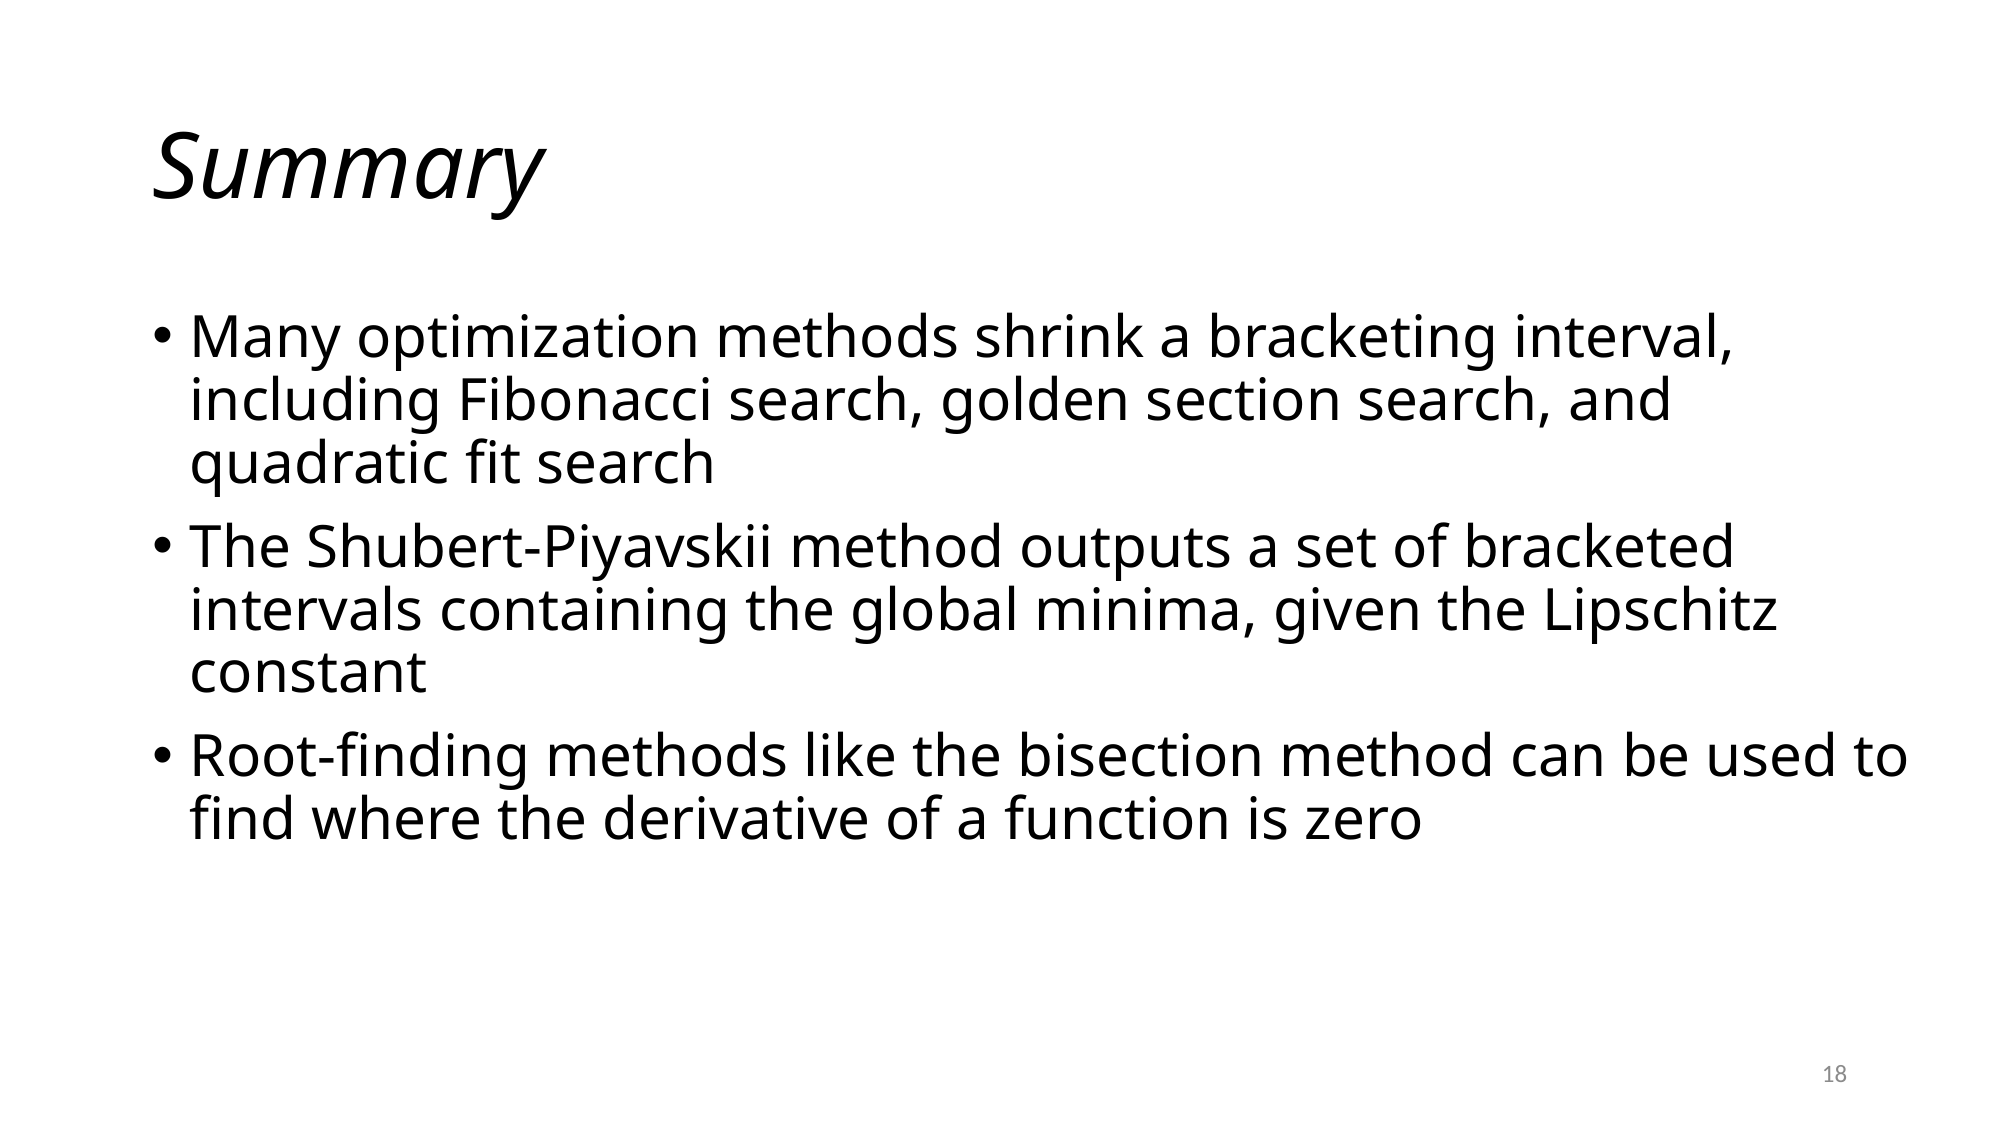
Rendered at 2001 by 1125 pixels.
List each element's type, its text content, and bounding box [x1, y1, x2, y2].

slide_number 18 [1412, 1042, 1863, 1103]
list Many optimization methods shrink a bracketing interval, including Fibonacci search, golden section search, and quadratic fit search The Shubert-Piyavskii method outputs a set of bracketed intervals containing the global minima, given the Lipschitz constant Root-finding methods like the bisection method can be used to find where the derivative of a function is zero [137, 299, 1928, 1030]
title Summary [137, 59, 1863, 278]
